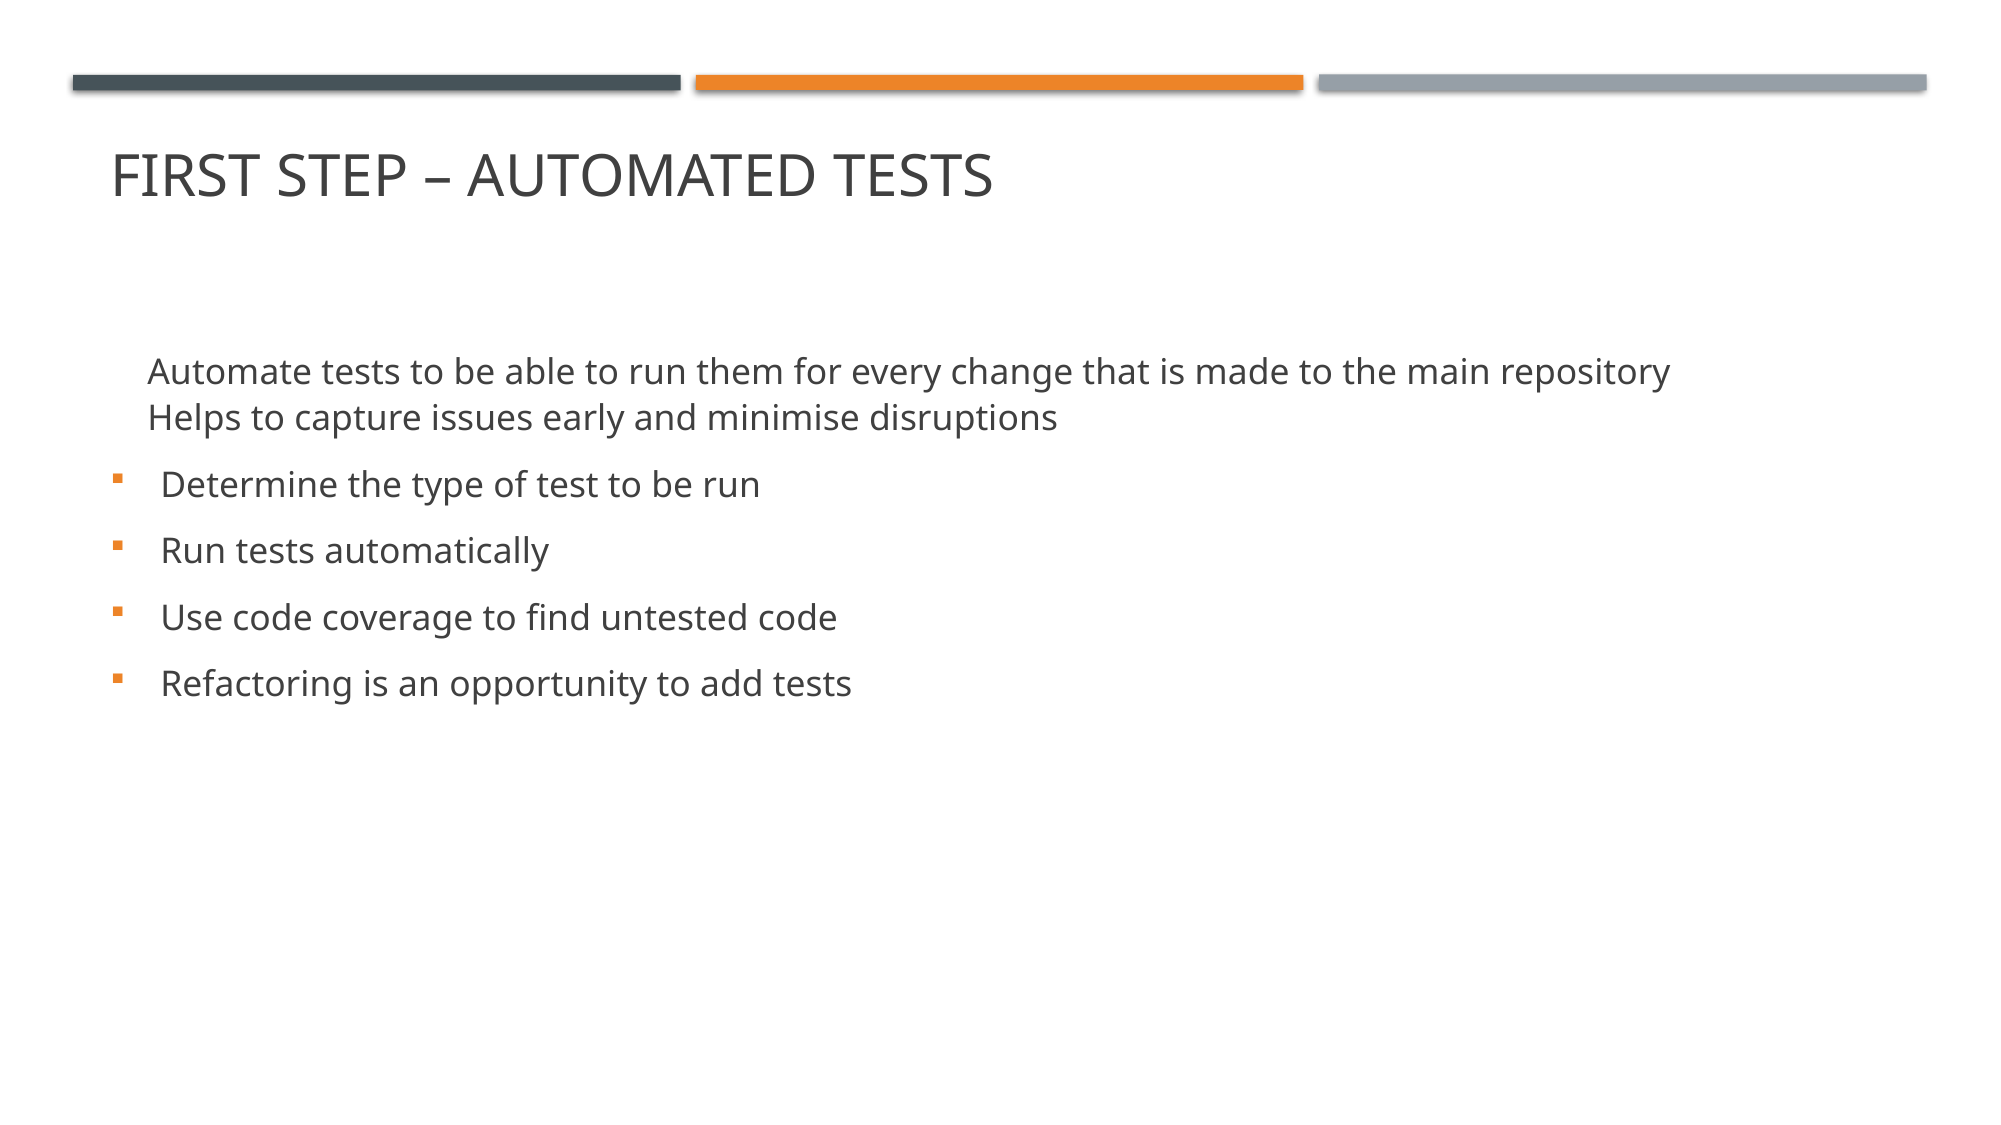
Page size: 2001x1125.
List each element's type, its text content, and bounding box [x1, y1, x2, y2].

list Automate tests to be able to run them for every change that is made to the main repository Helps to capture issues early and minimise disruptions Determine the type of test to be run Run tests automatically Use code coverage to find untested code Refactoring is an opportunity to add tests [95, 266, 1905, 981]
title First step – automated tests [95, 115, 1905, 217]
